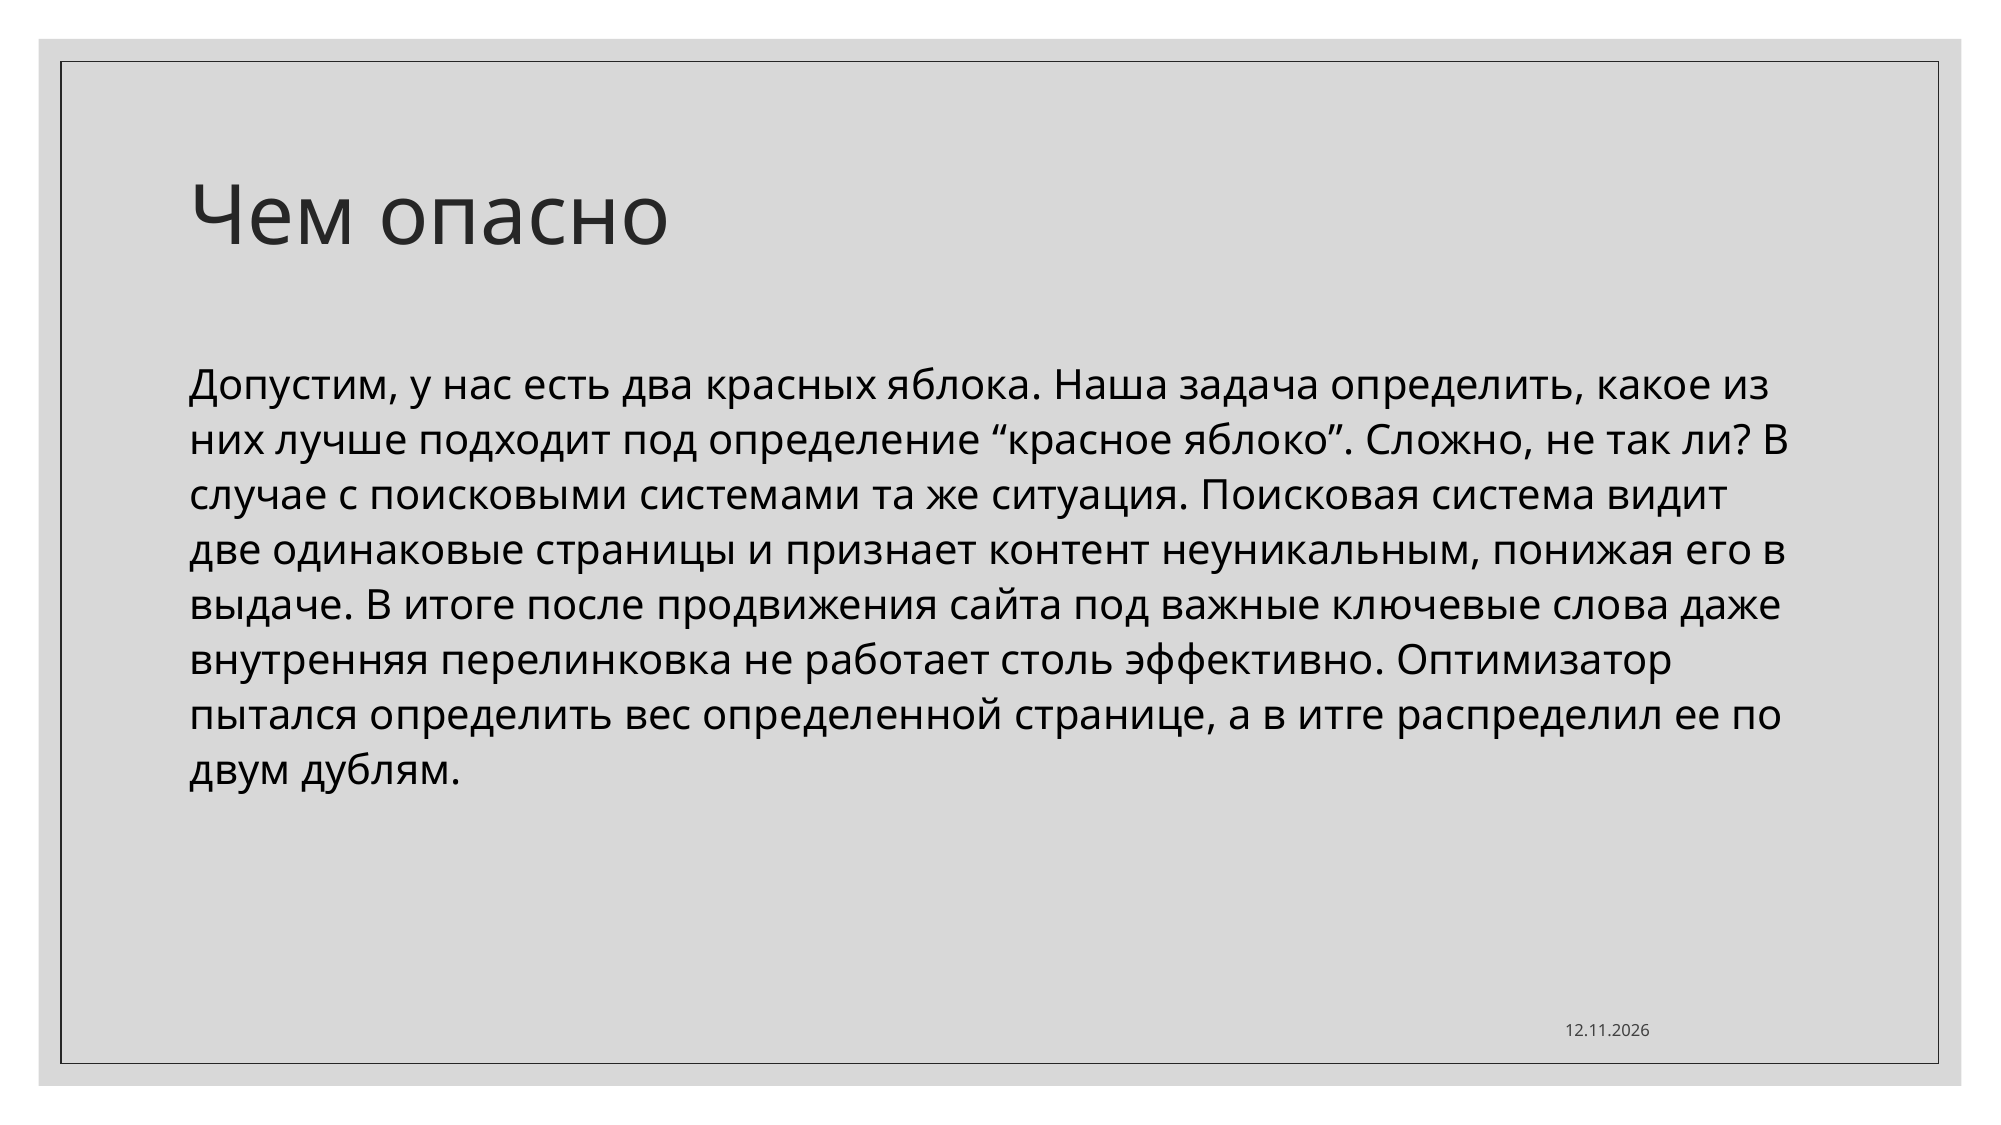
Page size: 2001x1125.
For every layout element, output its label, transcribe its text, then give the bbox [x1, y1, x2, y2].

list Допустим, у нас есть два красных яблока. Наша задача определить, какое из них лучше подходит под определение “красное яблоко”. Сложно, не так ли? В случае с поисковыми системами та же ситуация. Поисковая система видит две одинаковые страницы и признает контент неуникальным, понижая его в выдаче. В итоге после продвижения сайта под важные ключевые слова даже внутренняя перелинковка не работает столь эффективно. Оптимизатор пытался определить вес определенной странице, а в итге распределил ее по двум дублям. [174, 345, 1825, 977]
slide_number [1190, 990, 1665, 1050]
title Чем опасно [174, 105, 1825, 331]
